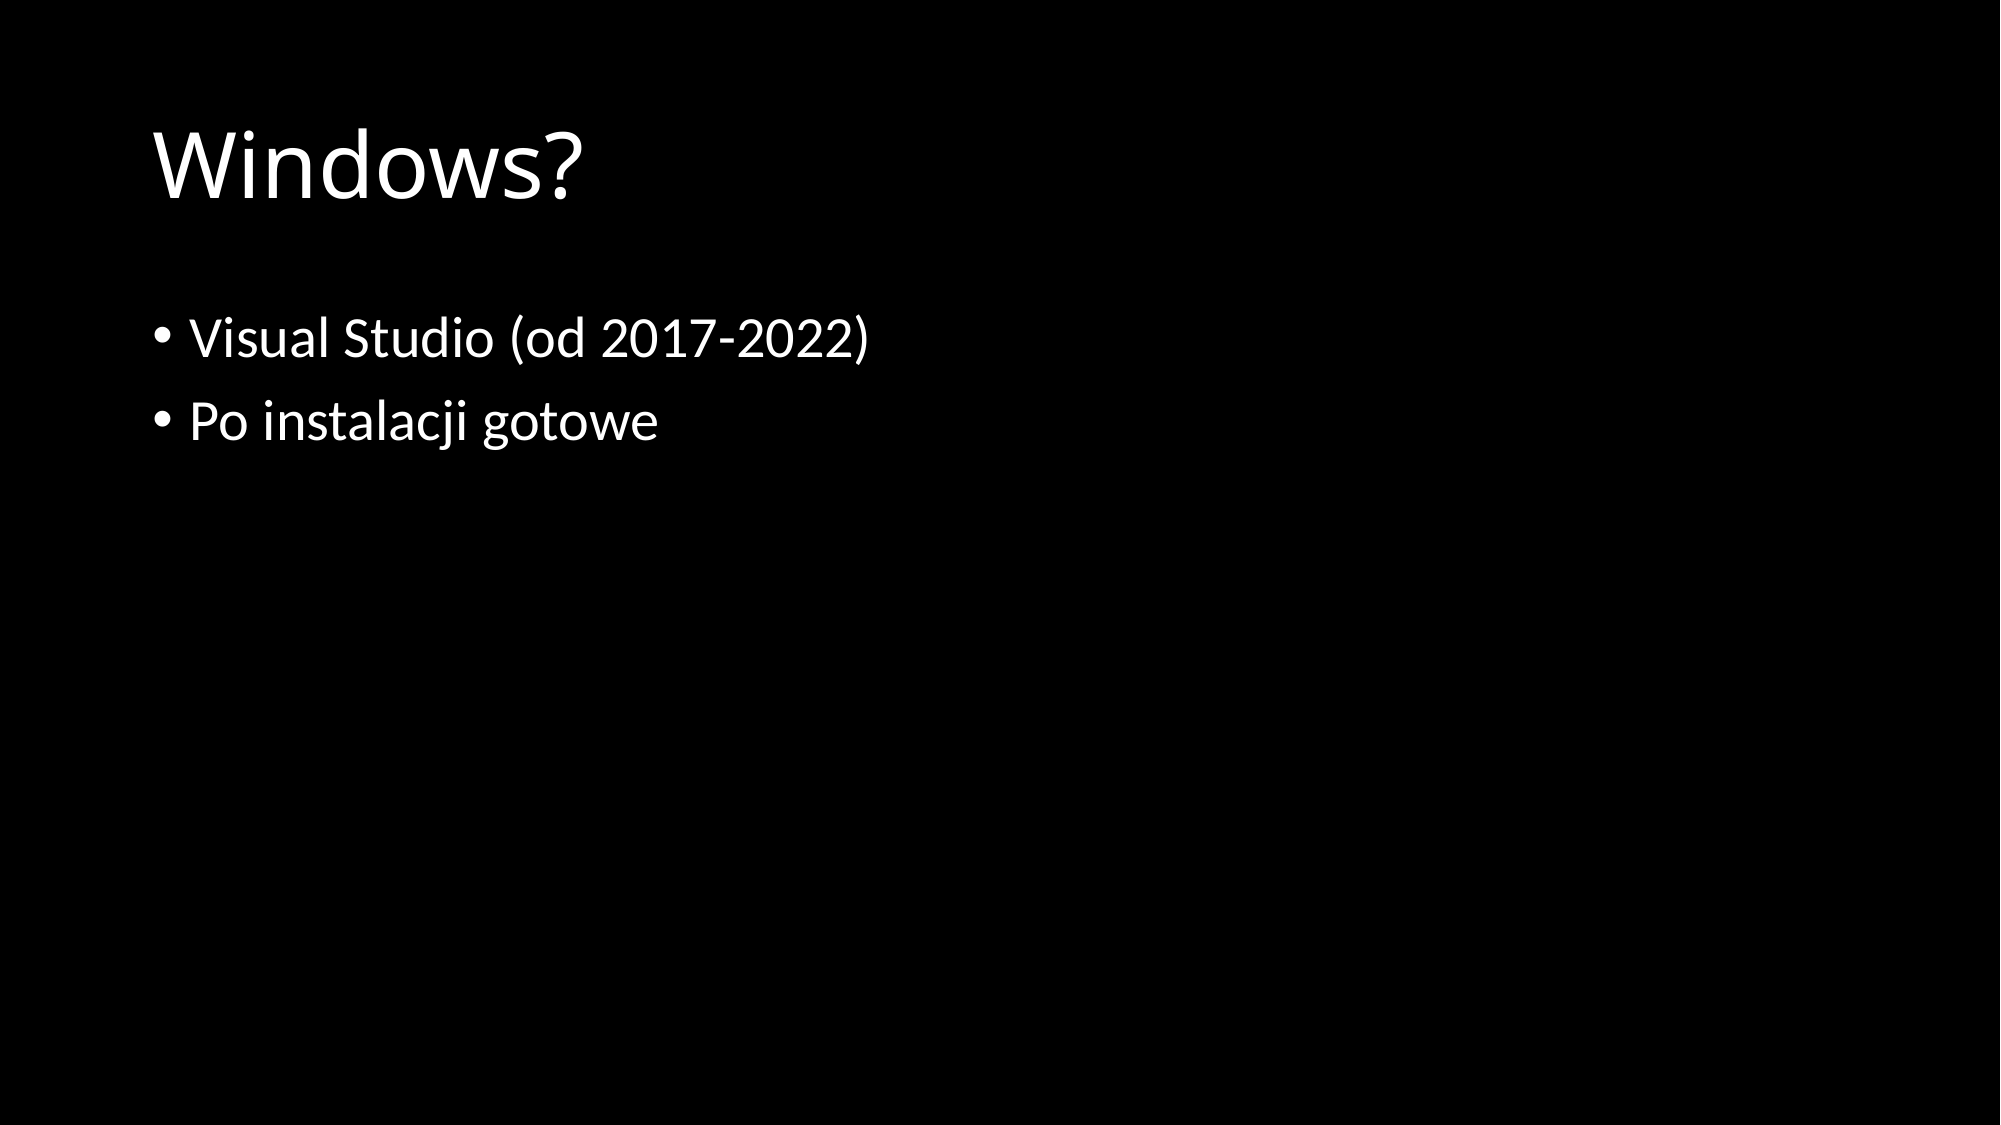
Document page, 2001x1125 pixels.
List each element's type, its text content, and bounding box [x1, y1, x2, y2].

title Windows? [137, 59, 1863, 278]
list Visual Studio (od 2017-2022) Po instalacji gotowe [137, 299, 1863, 1014]
